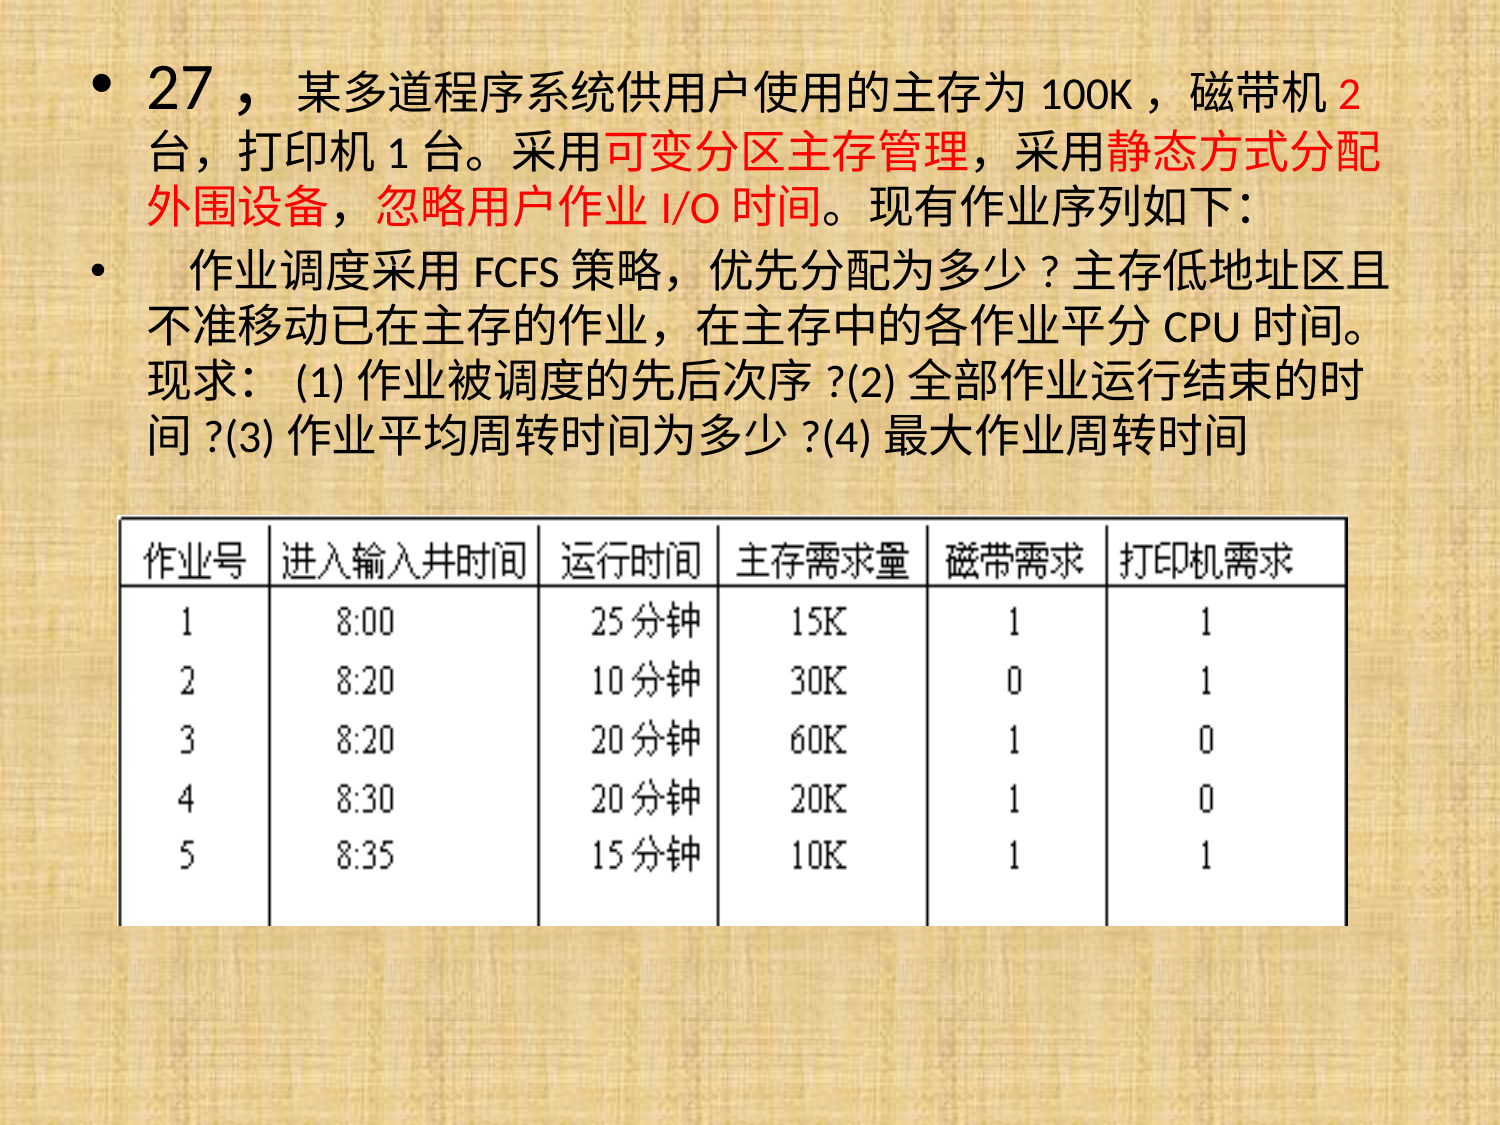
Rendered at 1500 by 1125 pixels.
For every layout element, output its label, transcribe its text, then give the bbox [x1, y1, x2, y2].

picture [0, 0, 1500, 1125]
list 27，某多道程序系统供用户使用的主存为100K，磁带机2台，打印机1台。采用可变分区主存管理，采用静态方式分配外围设备，忽略用户作业I/O时间。现有作业序列如下： 作业调度采用FCFS策略，优先分配为多少?主存低地址区且不准移动已在主存的作业，在主存中的各作业平分CPU时间。现求：(1)作业被调度的先后次序?(2)全部作业运行结束的时间?(3)作业平均周转时间为多少?(4)最大作业周转时间 [75, 35, 1425, 1005]
